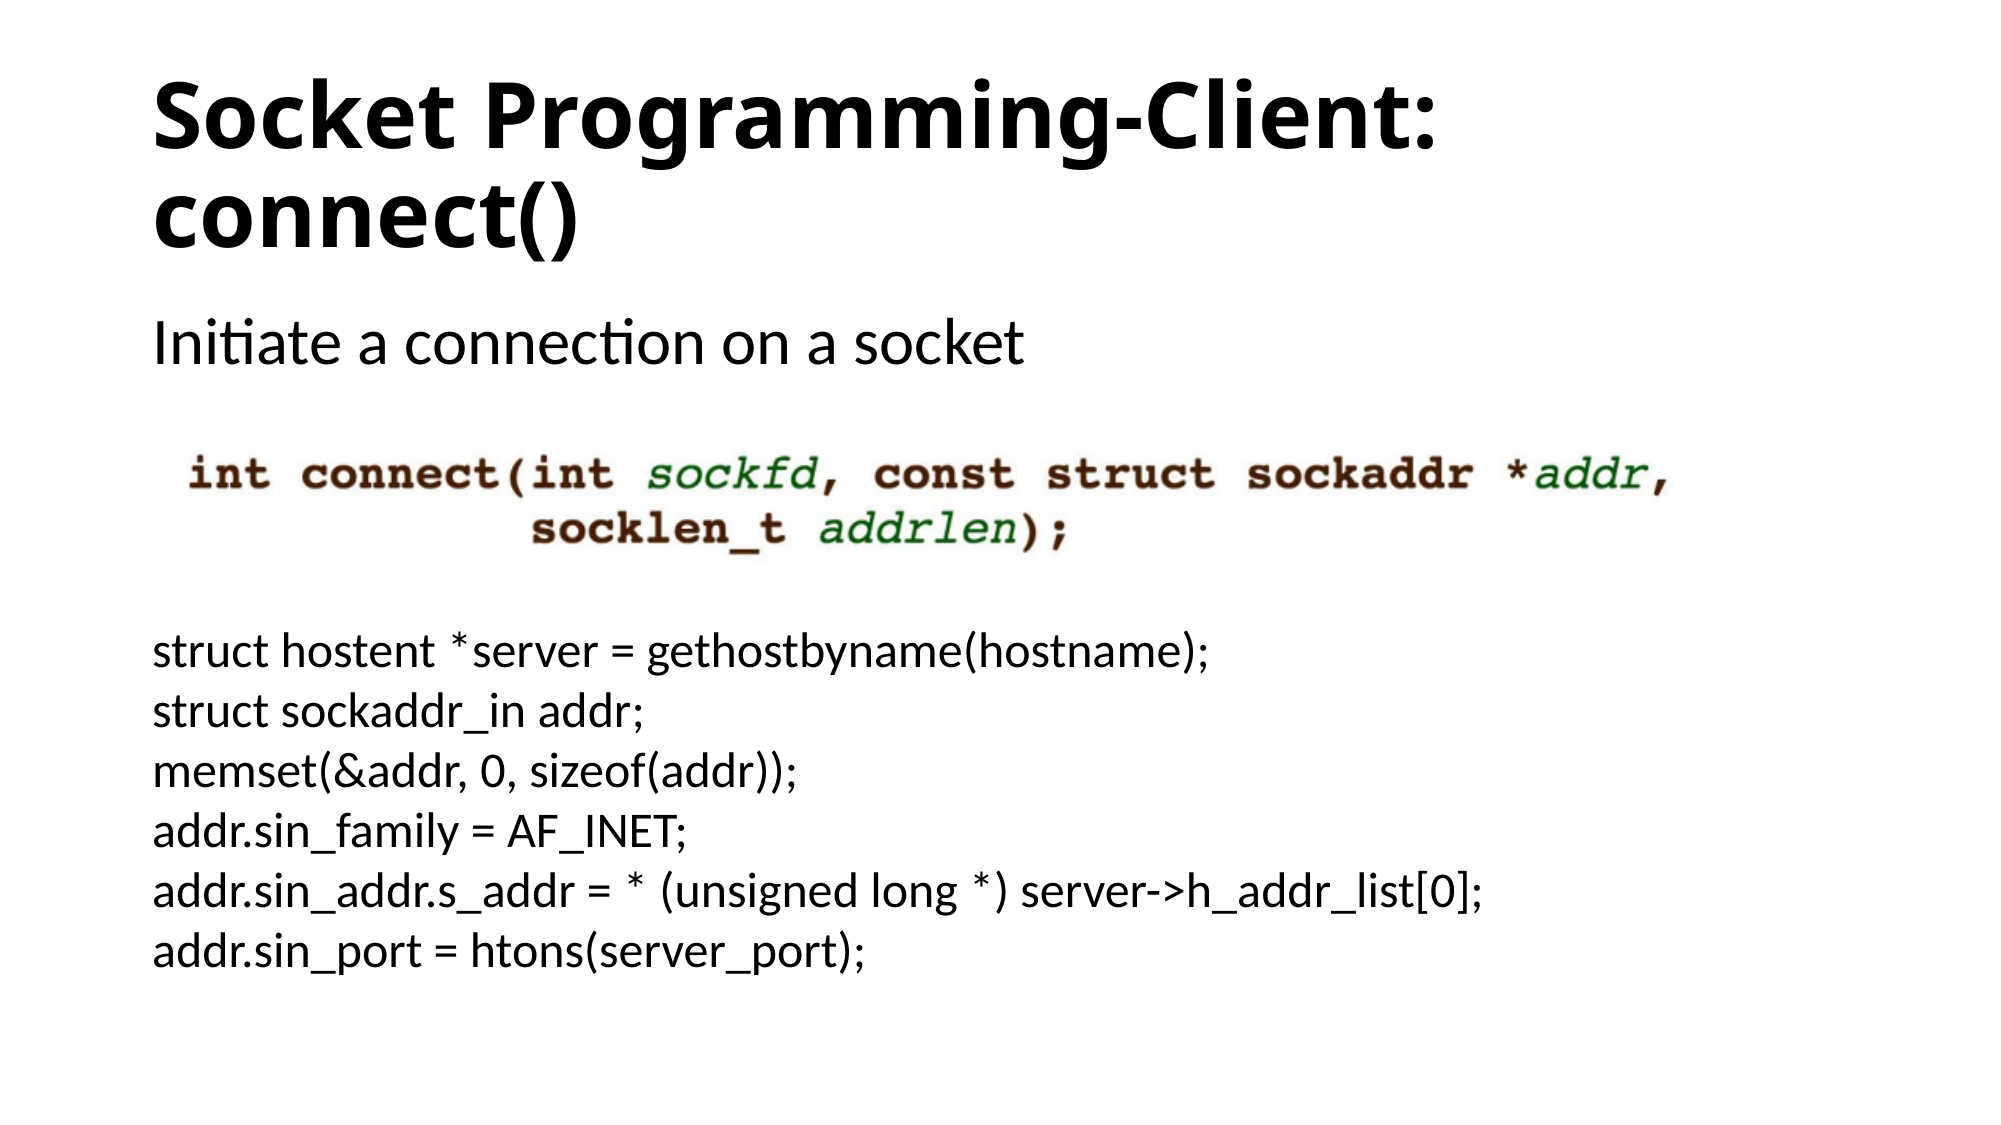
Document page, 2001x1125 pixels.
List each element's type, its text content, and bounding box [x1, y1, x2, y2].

title Socket Programming-Client: connect() [137, 59, 1863, 278]
list Initiate a connection on a socket [137, 299, 1863, 579]
text_box struct hostent *server = gethostbyname(hostname); struct sockaddr_in addr; memset(&addr, 0, sizeof(addr)); addr.sin_family = AF_INET; addr.sin_addr.s_addr = * (unsigned long *) server->h_addr_list[0]; addr.sin_port = htons(server_port); [137, 609, 1590, 985]
picture [182, 429, 1879, 563]
